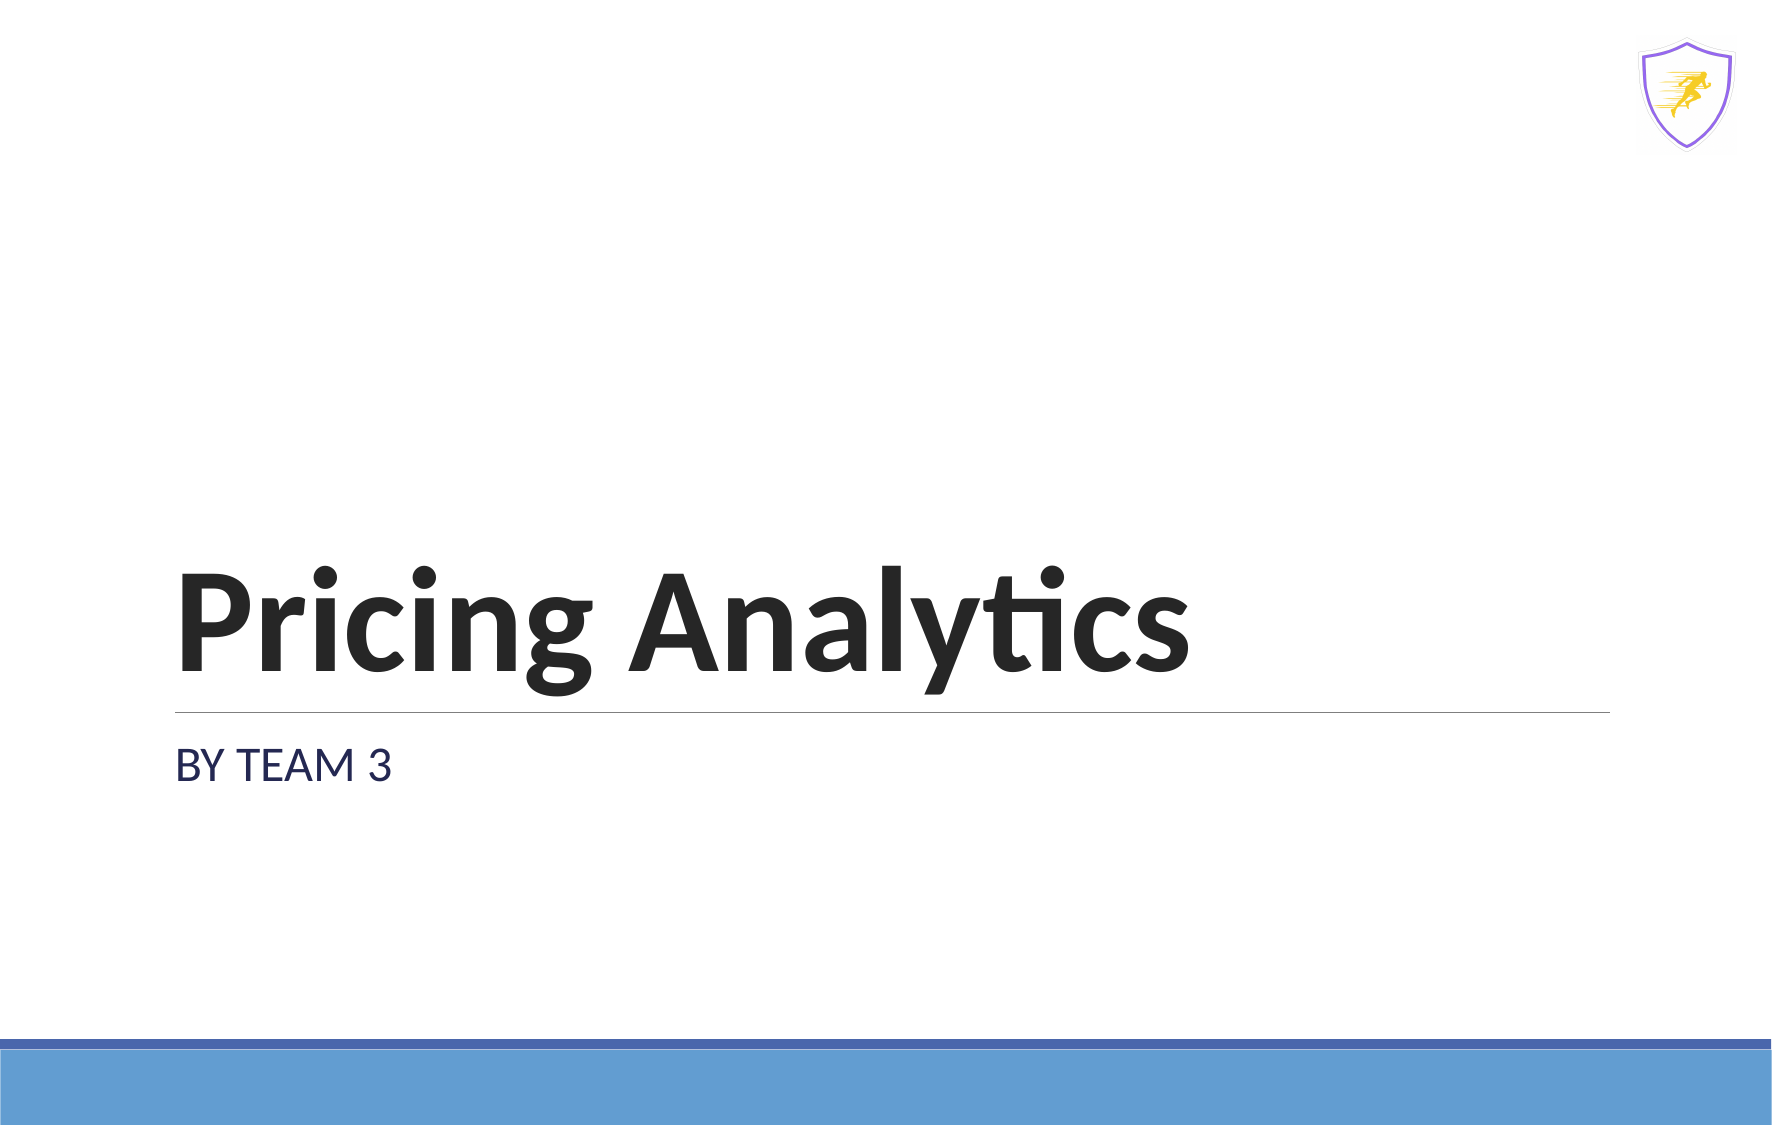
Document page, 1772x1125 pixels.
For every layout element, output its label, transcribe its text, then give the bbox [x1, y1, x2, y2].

title Pricing Analytics [159, 124, 1621, 710]
subtitle BY TEAM 3 [159, 730, 1622, 919]
picture [1636, 34, 1737, 155]
